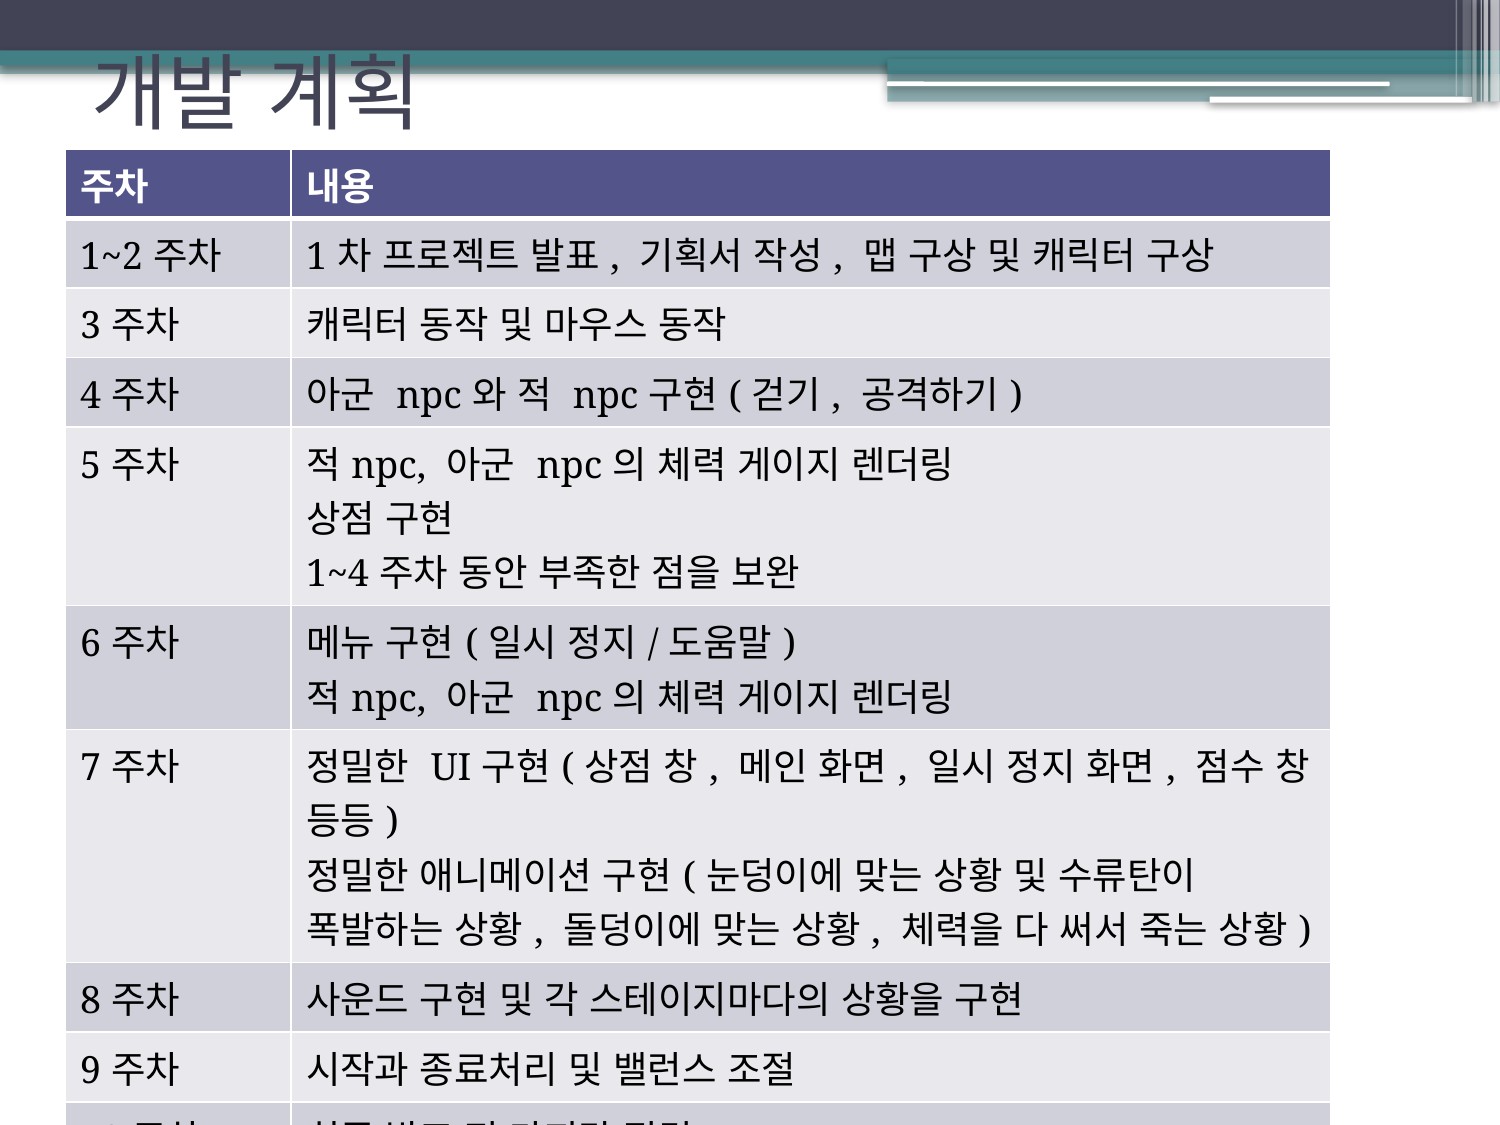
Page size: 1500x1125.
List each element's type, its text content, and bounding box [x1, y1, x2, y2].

table_cell 6주차 [66, 606, 290, 729]
table_cell 1~2주차 [66, 221, 290, 287]
table_cell 3주차 [66, 289, 290, 357]
table_cell 10주차 [66, 1103, 290, 1125]
table_cell 아군 npc와 적 npc구현(걷기, 공격하기) [292, 358, 1330, 426]
table_cell 캐릭터 동작 및 마우스 동작 [292, 289, 1330, 357]
table_header 주차 [66, 150, 290, 216]
table_cell 7주차 [66, 730, 290, 962]
table_cell 최종 발표 전 마지막 점검 [292, 1103, 1330, 1125]
table_cell 메뉴 구현(일시 정지/도움말) 적npc, 아군 npc의 체력 게이지 렌더링 [292, 606, 1330, 729]
table_cell 4주차 [66, 358, 290, 426]
table_cell 사운드 구현 및 각 스테이지마다의 상황을 구현 [292, 963, 1330, 1031]
table_cell 적npc, 아군 npc의 체력 게이지 렌더링 상점 구현 1~4주차 동안 부족한 점을 보완 [292, 428, 1330, 605]
table_header 내용 [292, 150, 1330, 216]
table_cell 시작과 종료처리 및 밸런스 조절 [292, 1033, 1330, 1101]
table_cell 8주차 [66, 963, 290, 1031]
table_cell 5주차 [66, 428, 290, 605]
table_cell 9주차 [66, 1033, 290, 1101]
title 개발 계획 [76, 30, 1427, 149]
table_cell 정밀한 UI구현(상점 창, 메인 화면, 일시 정지 화면, 점수 창 등등) 정밀한 애니메이션 구현(눈덩이에 맞는 상황 및 수류탄이 폭발하는 상황, 돌덩이에 맞는 상황, 체력을 다 써서 죽는 상황) [292, 730, 1330, 962]
table_cell 1차 프로젝트 발표, 기획서 작성, 맵 구상 및 캐릭터 구상 [292, 221, 1330, 287]
